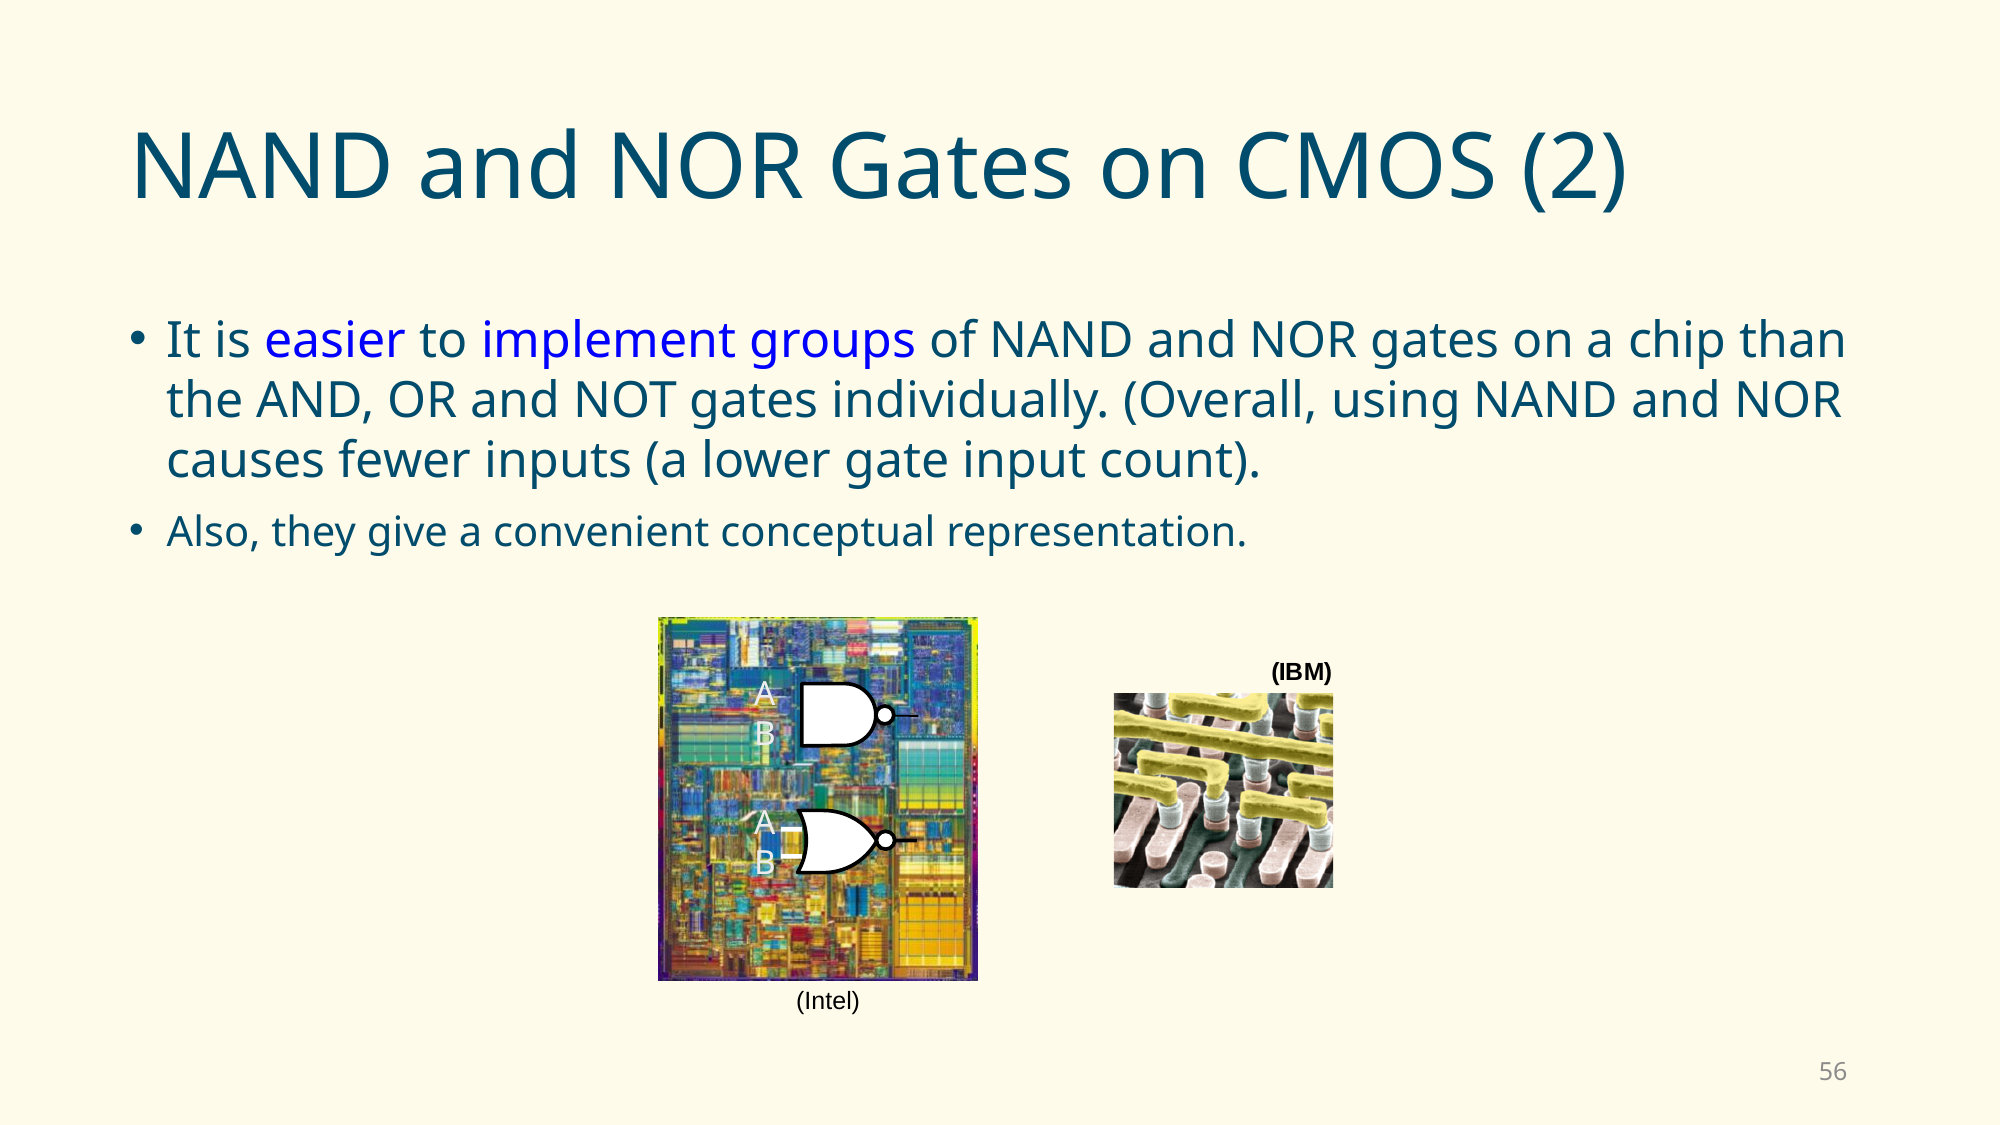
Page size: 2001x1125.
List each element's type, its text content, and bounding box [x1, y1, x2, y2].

list It is easier to implement groups of NAND and NOR gates on a chip than the AND, OR and NOT gates individually. (Overall, using NAND and NOR causes fewer inputs (a lower gate input count). Also, they give a convenient conceptual representation. [114, 299, 1886, 703]
title NAND and NOR Gates on CMOS (2) [114, 59, 1886, 278]
picture [1107, 643, 1429, 915]
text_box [801, 683, 919, 746]
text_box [738, 793, 917, 890]
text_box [658, 617, 978, 1023]
slide_number 56 [1412, 1042, 1863, 1103]
